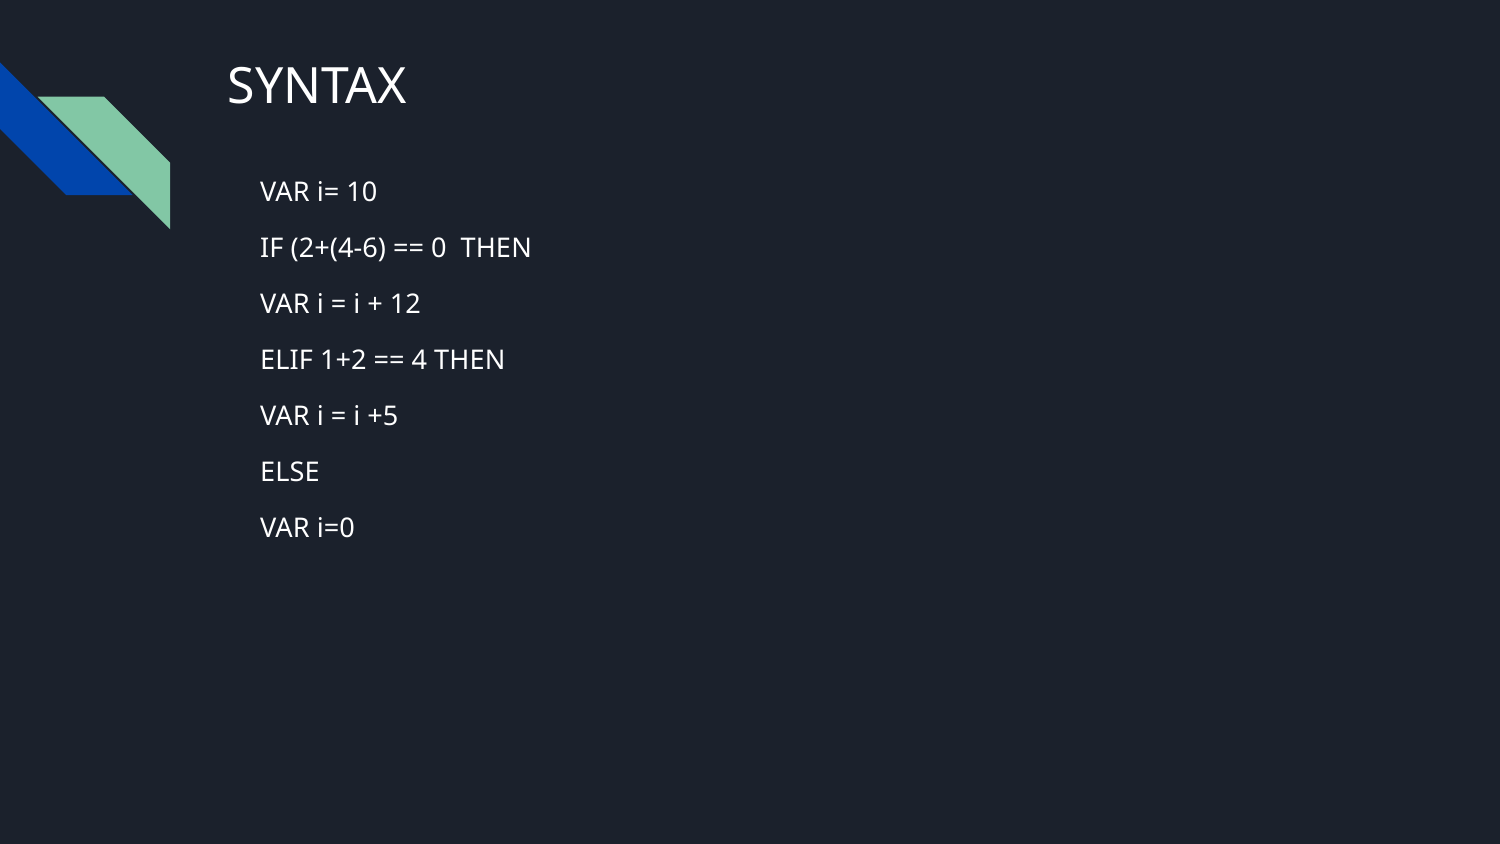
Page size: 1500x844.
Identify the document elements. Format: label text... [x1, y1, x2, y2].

title SYNTAX [212, 38, 1368, 189]
list VAR i= 10 IF (2+(4-6) == 0 THEN VAR i = i + 12 ELIF 1+2 == 4 THEN VAR i = i +5 ELSE VAR i=0 [245, 161, 1138, 657]
